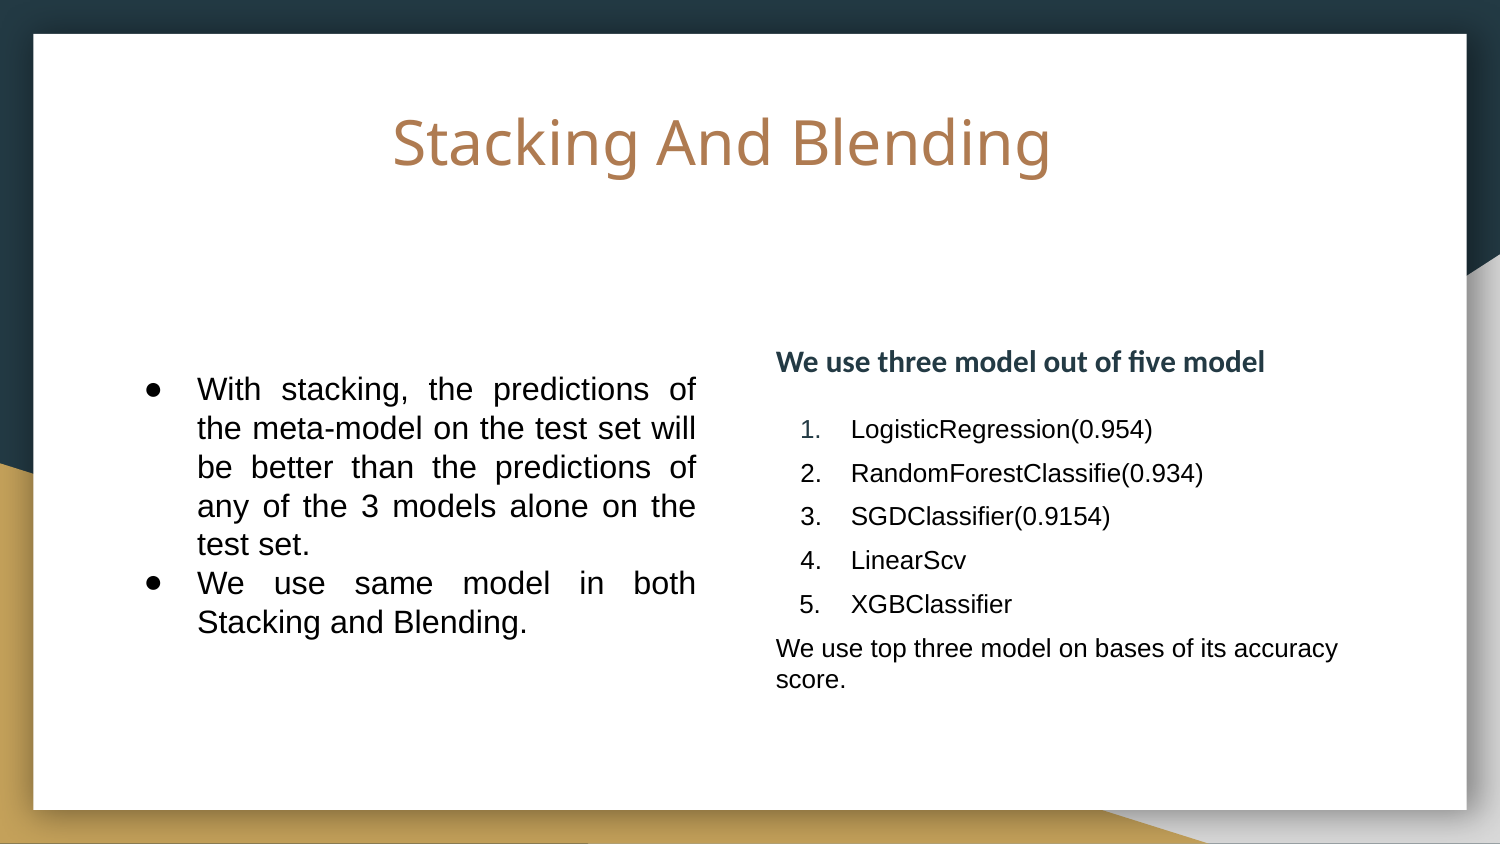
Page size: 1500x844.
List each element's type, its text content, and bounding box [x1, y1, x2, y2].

title Stacking And Blending [107, 87, 1339, 245]
list We use three model out of five model LogisticRegression(0.954) RandomForestClassifie(0.934) SGDClassifier(0.9154) LinearScv XGBClassifier We use top three model on bases of its accuracy score. [760, 326, 1366, 729]
list With stacking, the predictions of the meta-model on the test set will be better than the predictions of any of the 3 models alone on the test set. We use same model in both Stacking and Blending. [107, 326, 712, 729]
